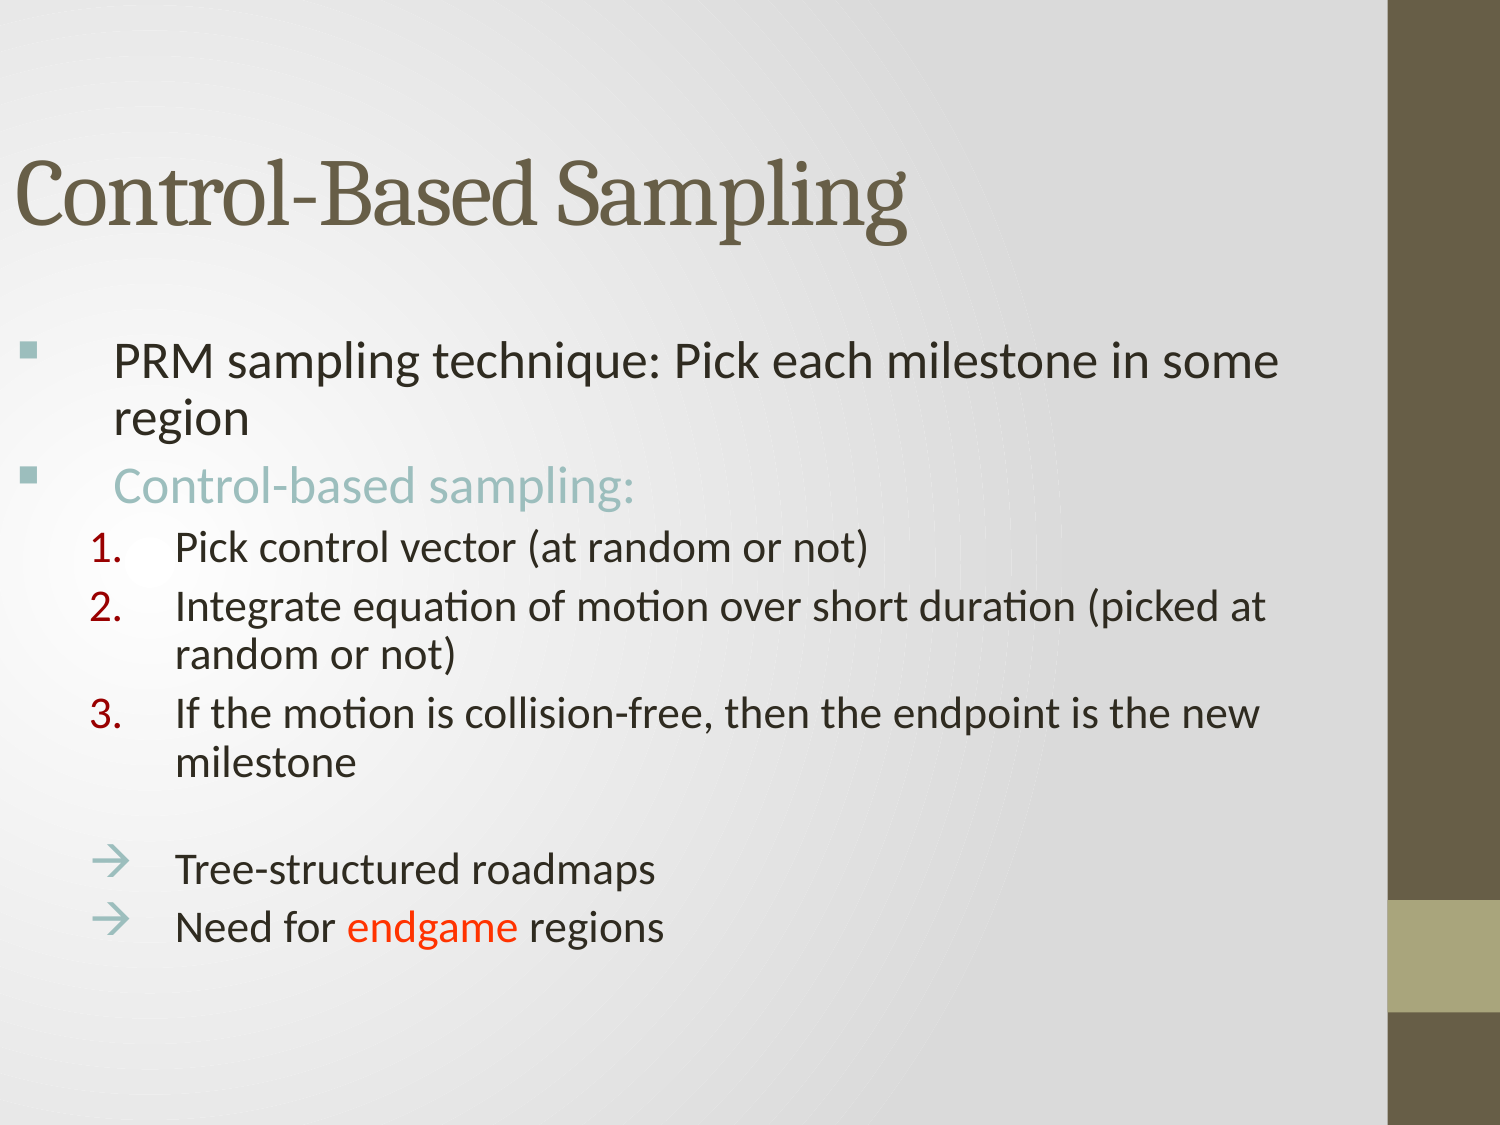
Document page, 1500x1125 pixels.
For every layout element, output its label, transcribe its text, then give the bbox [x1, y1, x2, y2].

title Control-Based Sampling [0, 75, 1350, 300]
list PRM sampling technique: Pick each milestone in some region Control-based sampling: Pick control vector (at random or not) Integrate equation of motion over short duration (picked at random or not) If the motion is collision-free, then the endpoint is the new milestone Tree-structured roadmaps Need for endgame regions [0, 324, 1350, 963]
